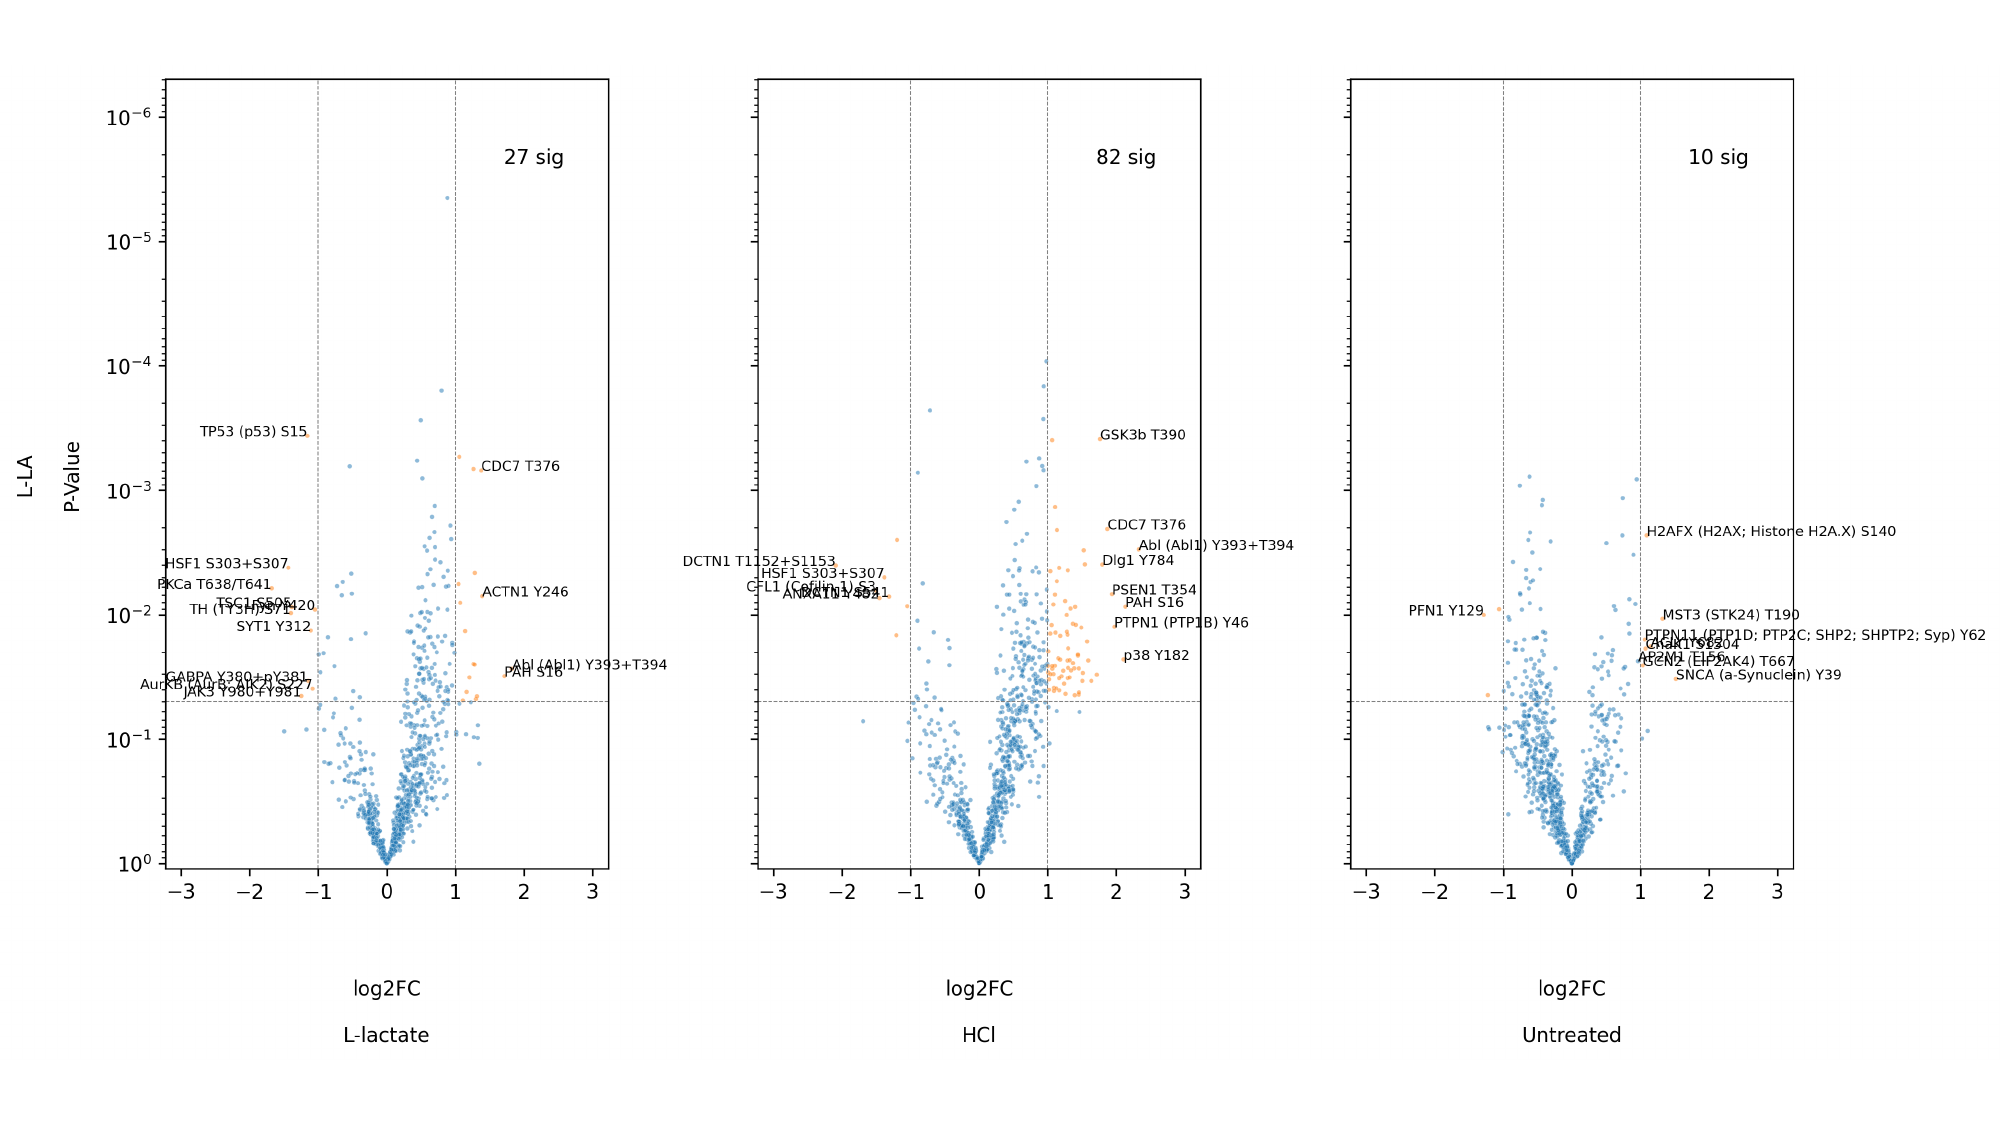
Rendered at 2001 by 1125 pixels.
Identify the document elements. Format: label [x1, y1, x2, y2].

picture [0, 65, 2000, 1060]
